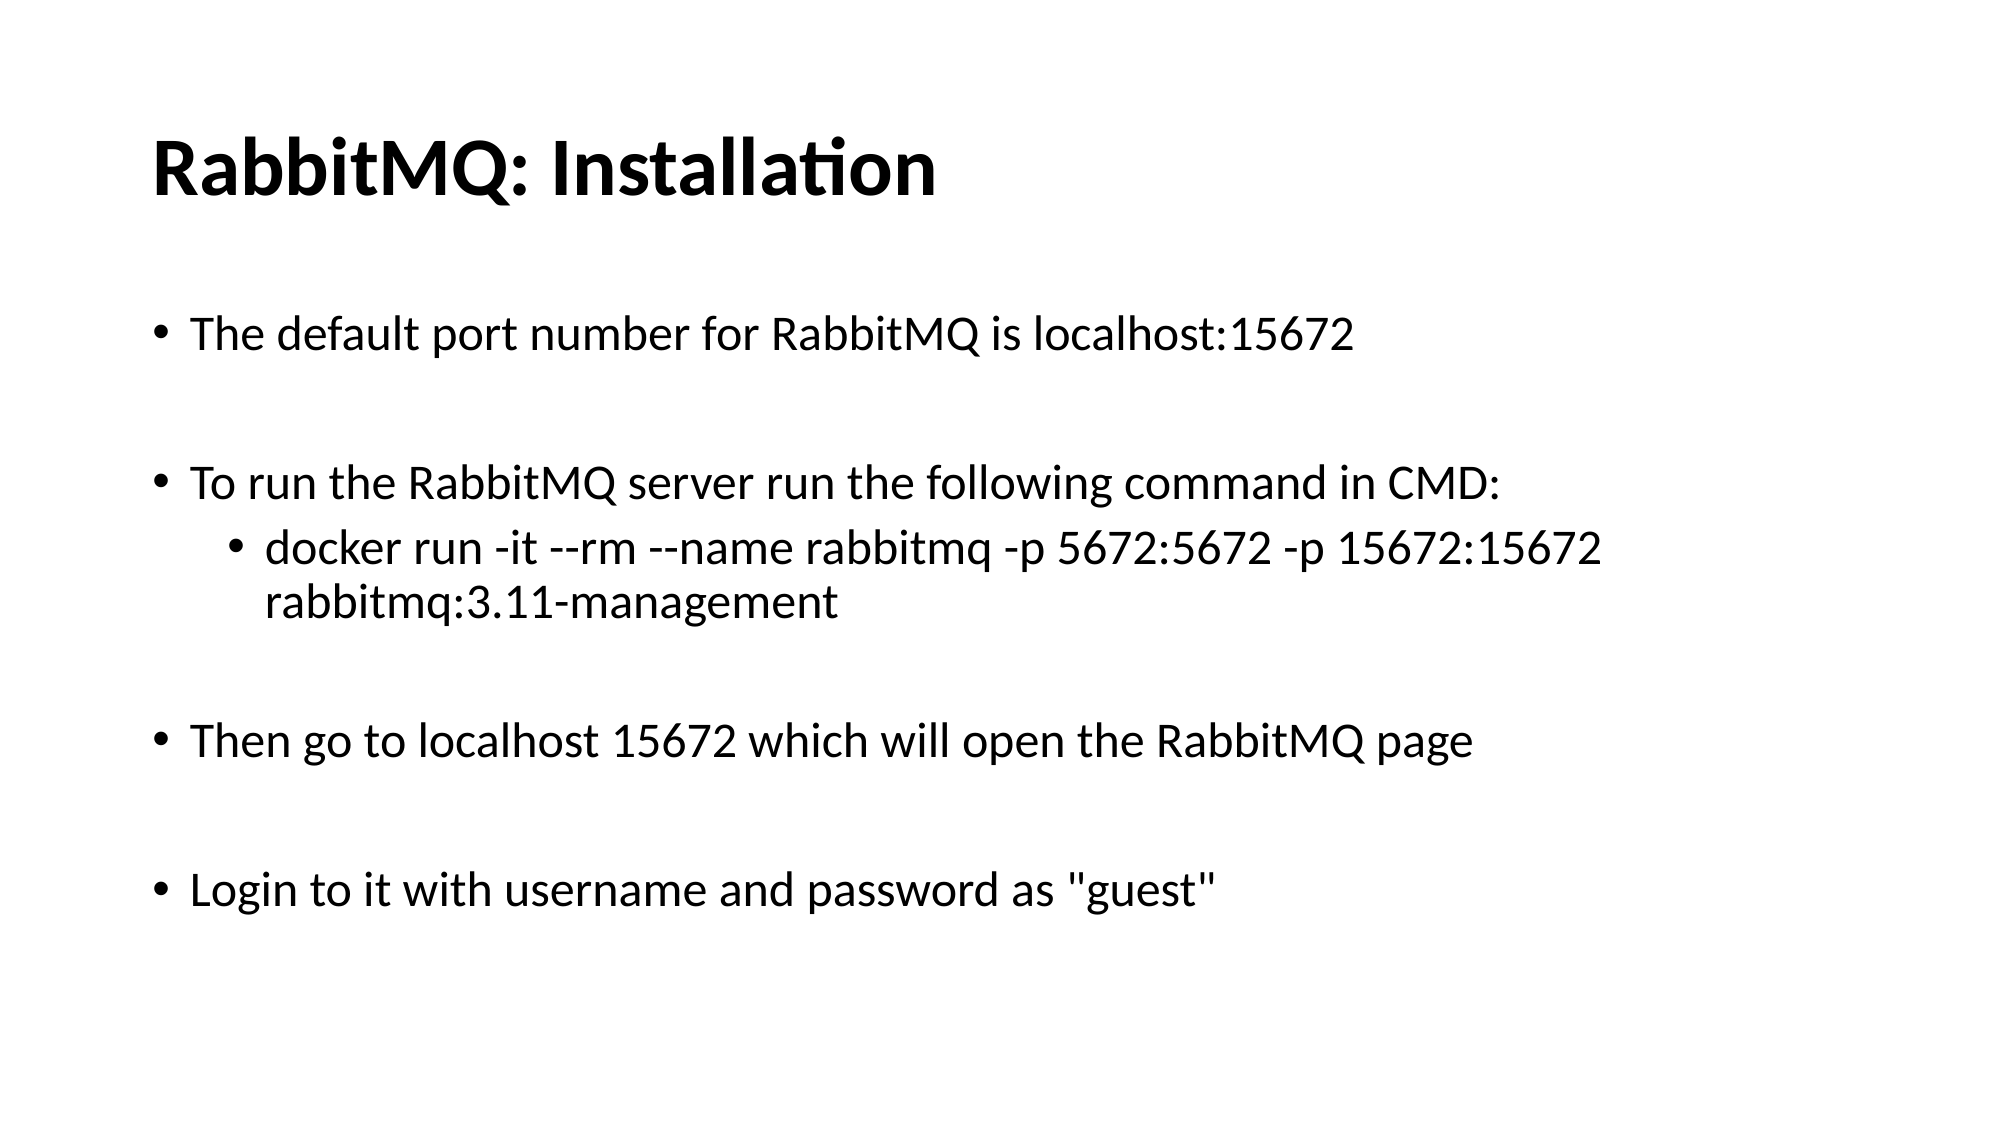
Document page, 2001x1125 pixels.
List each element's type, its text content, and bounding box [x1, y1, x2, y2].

list The default port number for RabbitMQ is localhost:15672 To run the RabbitMQ server run the following command in CMD: docker run -it --rm --name rabbitmq -p 5672:5672 -p 15672:15672 rabbitmq:3.11-management Then go to localhost 15672 which will open the RabbitMQ page Login to it with username and password as "guest" [137, 299, 1863, 1014]
title RabbitMQ: Installation [137, 59, 1863, 278]
